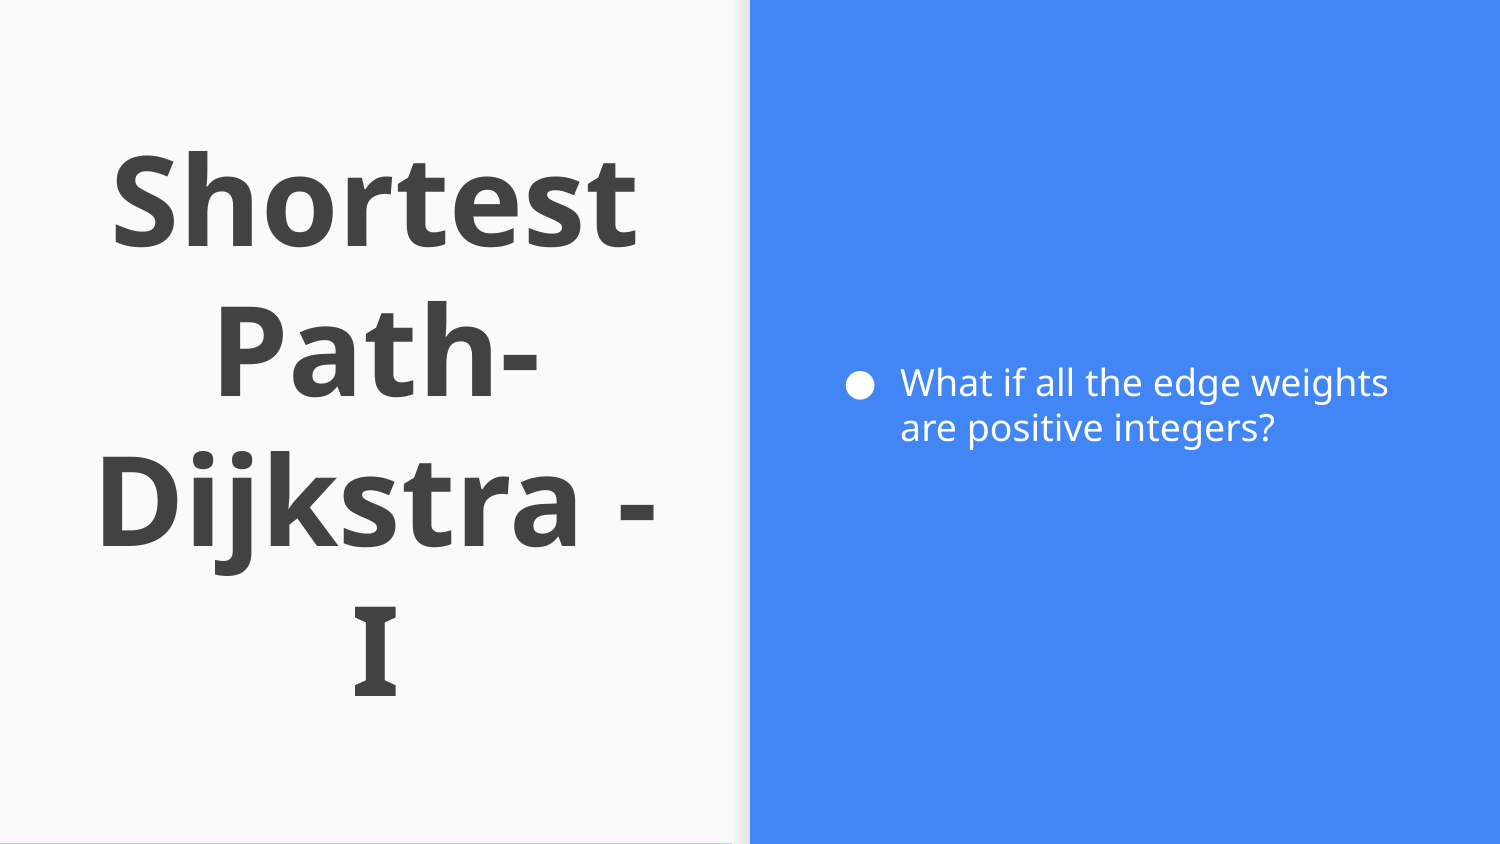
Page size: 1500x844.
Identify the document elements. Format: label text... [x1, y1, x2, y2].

list What if all the edge weights are positive integers? [810, 118, 1440, 725]
title Shortest Path- Dijkstra - I [43, 281, 708, 562]
